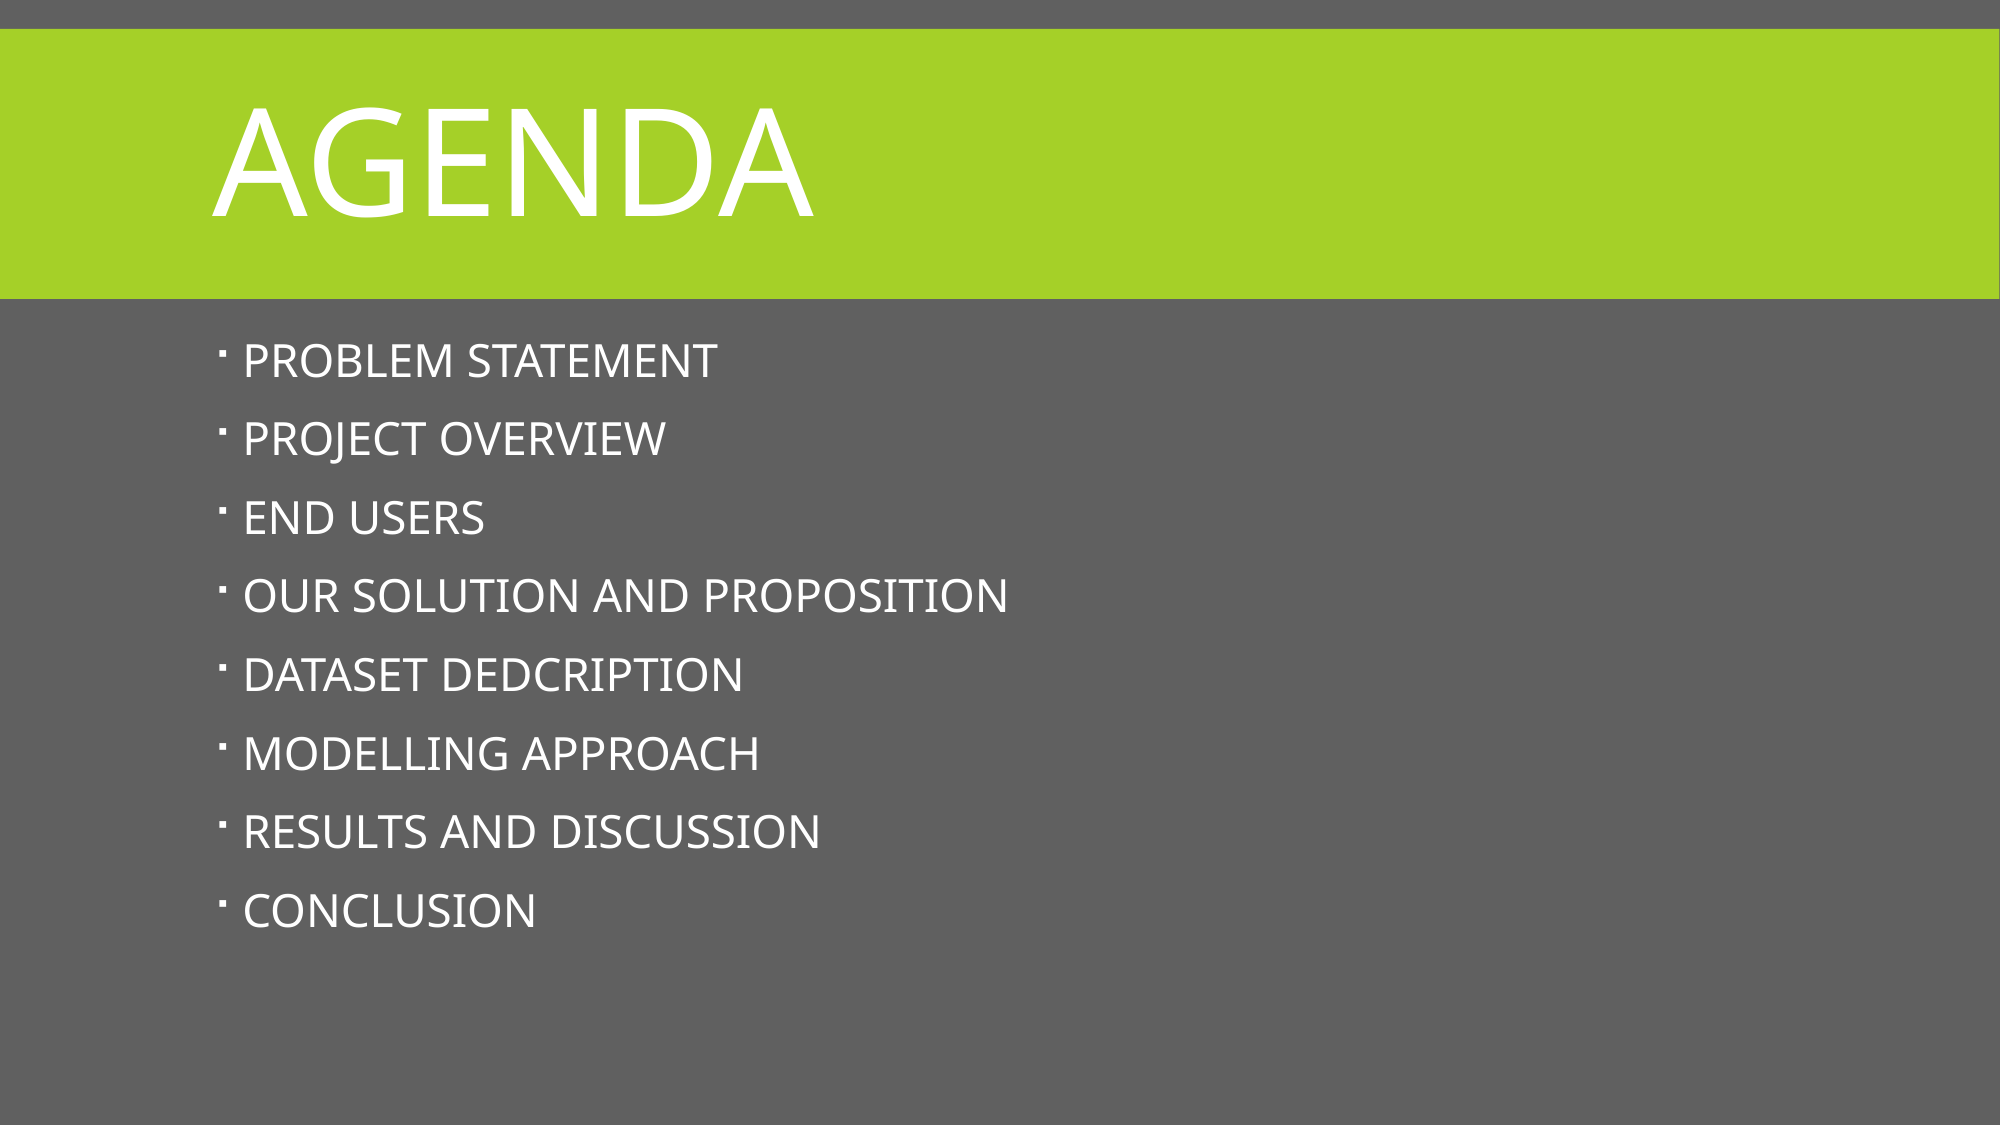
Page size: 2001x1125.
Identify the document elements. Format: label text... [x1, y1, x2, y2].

title AGENDA [197, 46, 1803, 295]
list PROBLEM STATEMENT PROJECT OVERVIEW END USERS OUR SOLUTION AND PROPOSITION DATASET DEDCRIPTION MODELLING APPROACH RESULTS AND DISCUSSION CONCLUSION [197, 329, 1803, 1020]
